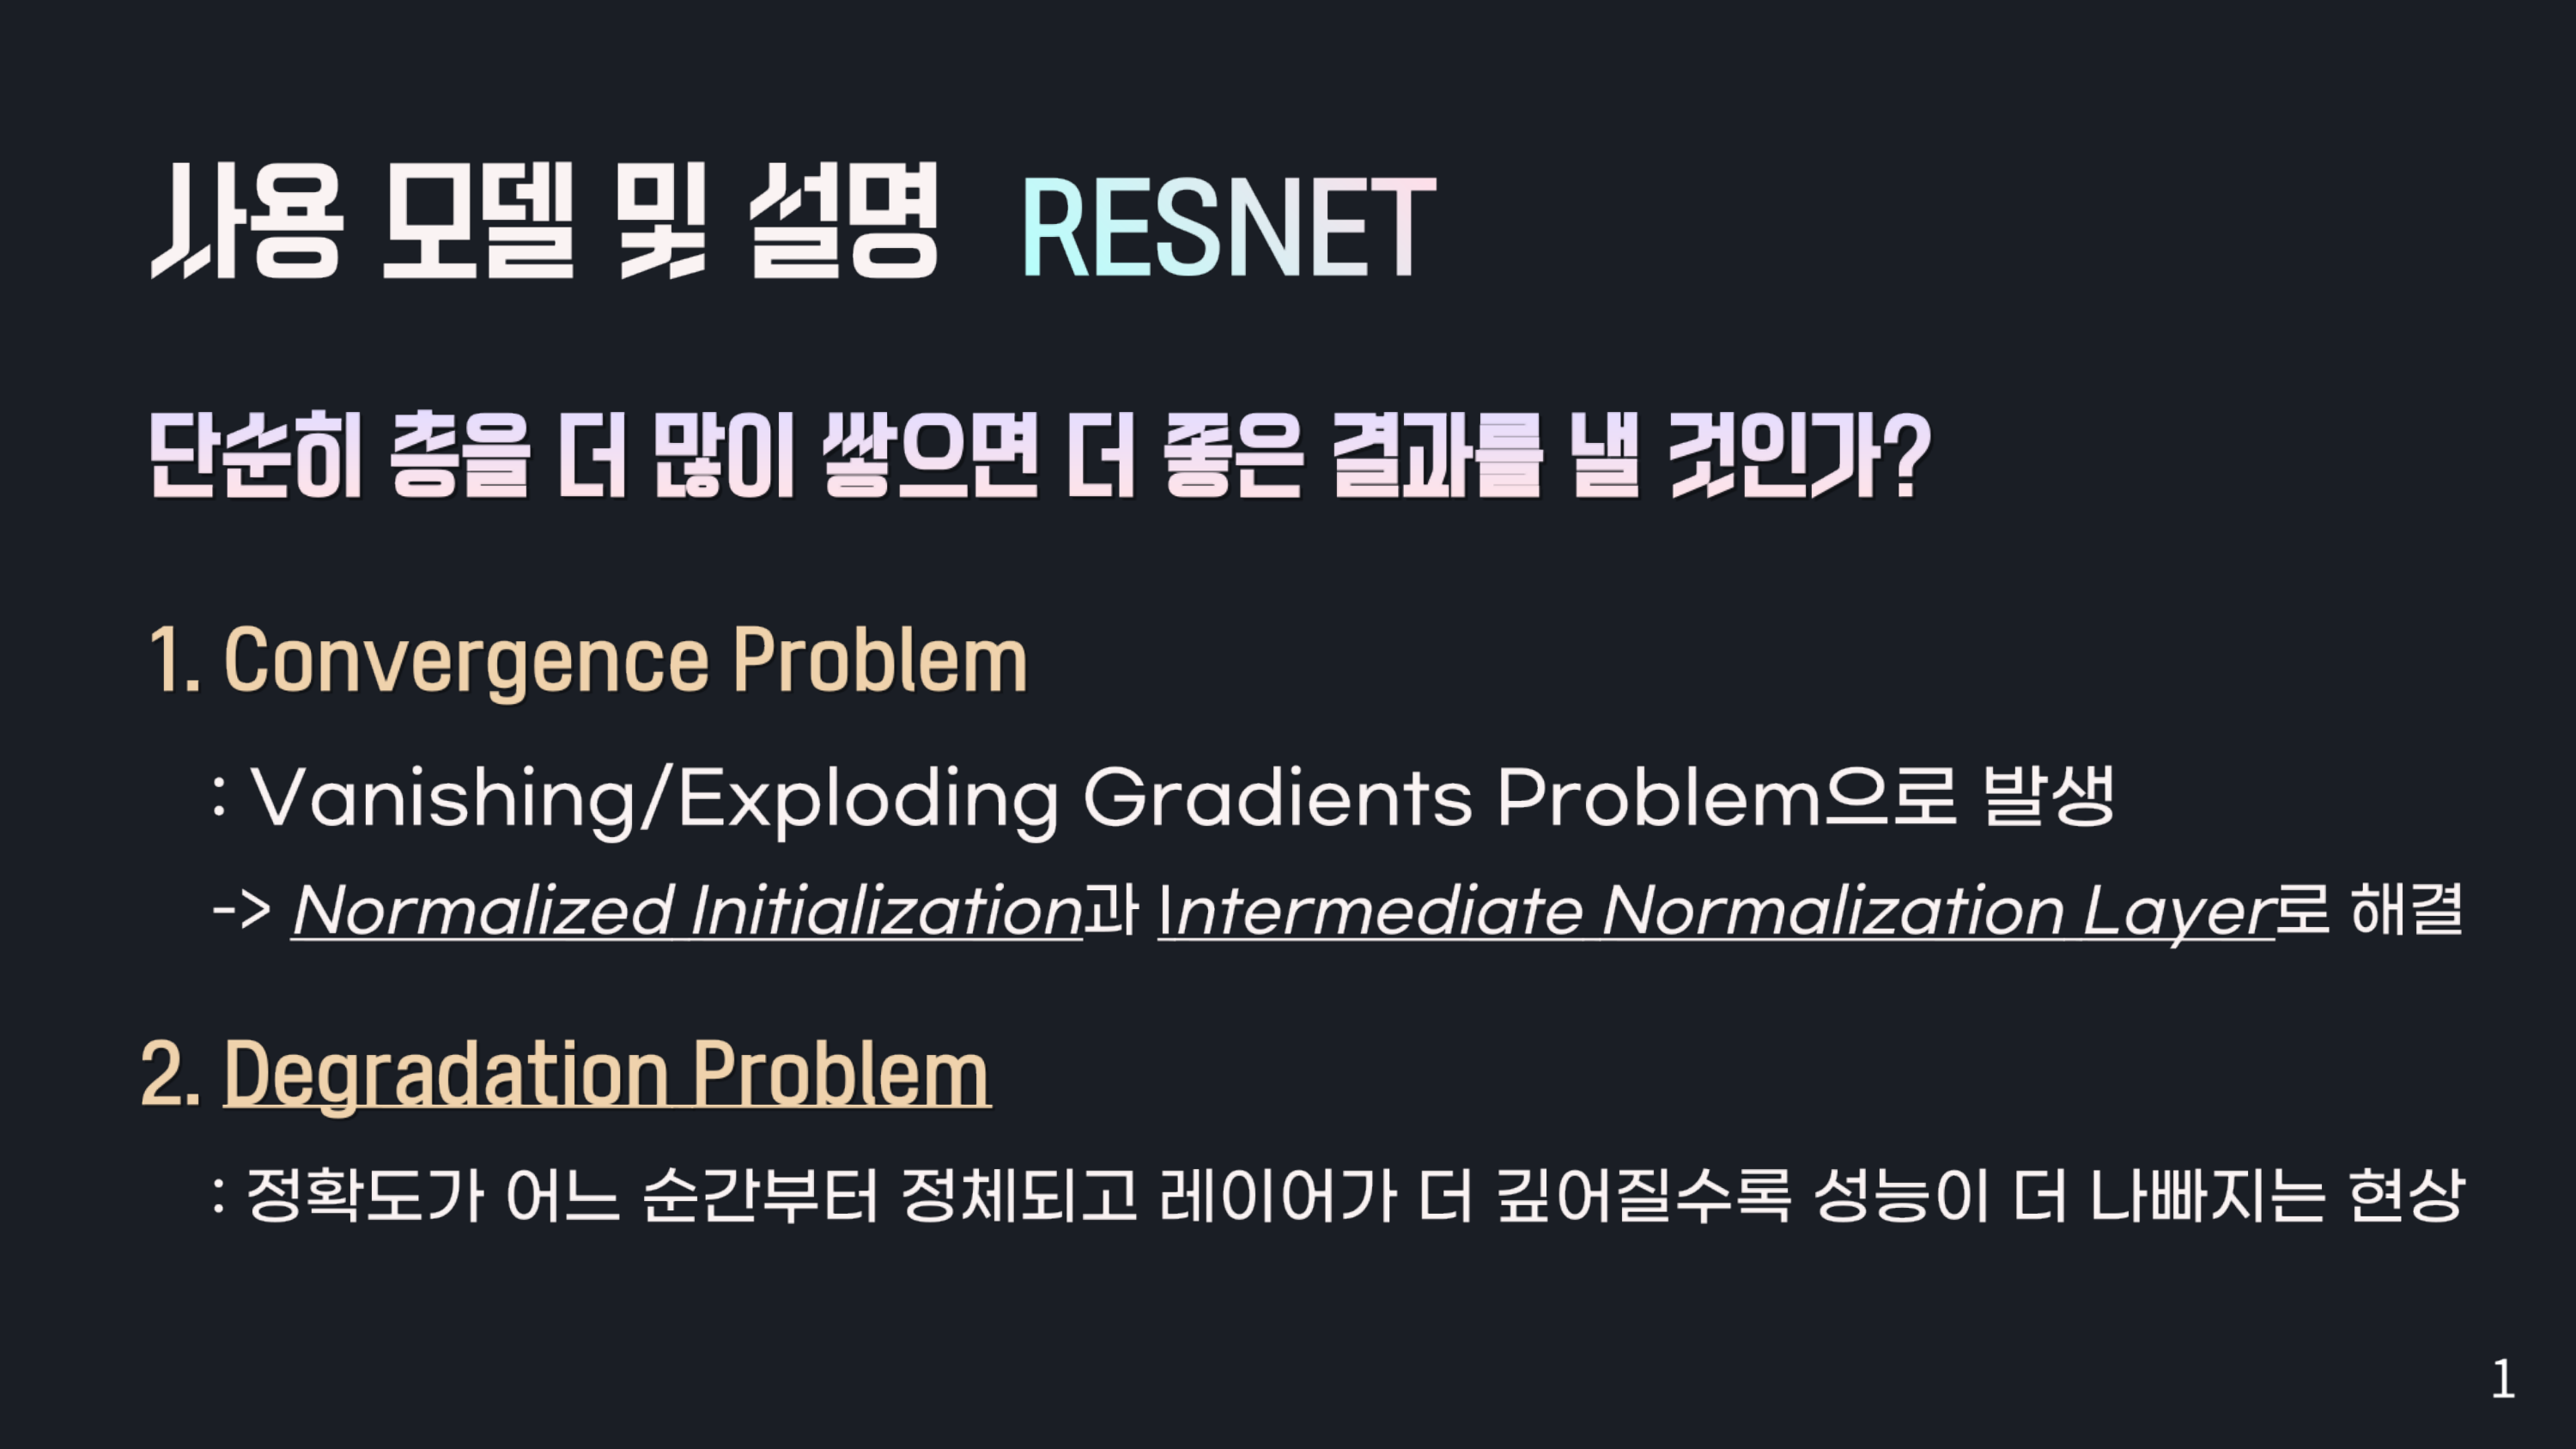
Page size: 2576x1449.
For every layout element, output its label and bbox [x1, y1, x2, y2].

picture [52, 85, 2526, 1353]
picture [2473, 1323, 2567, 1449]
